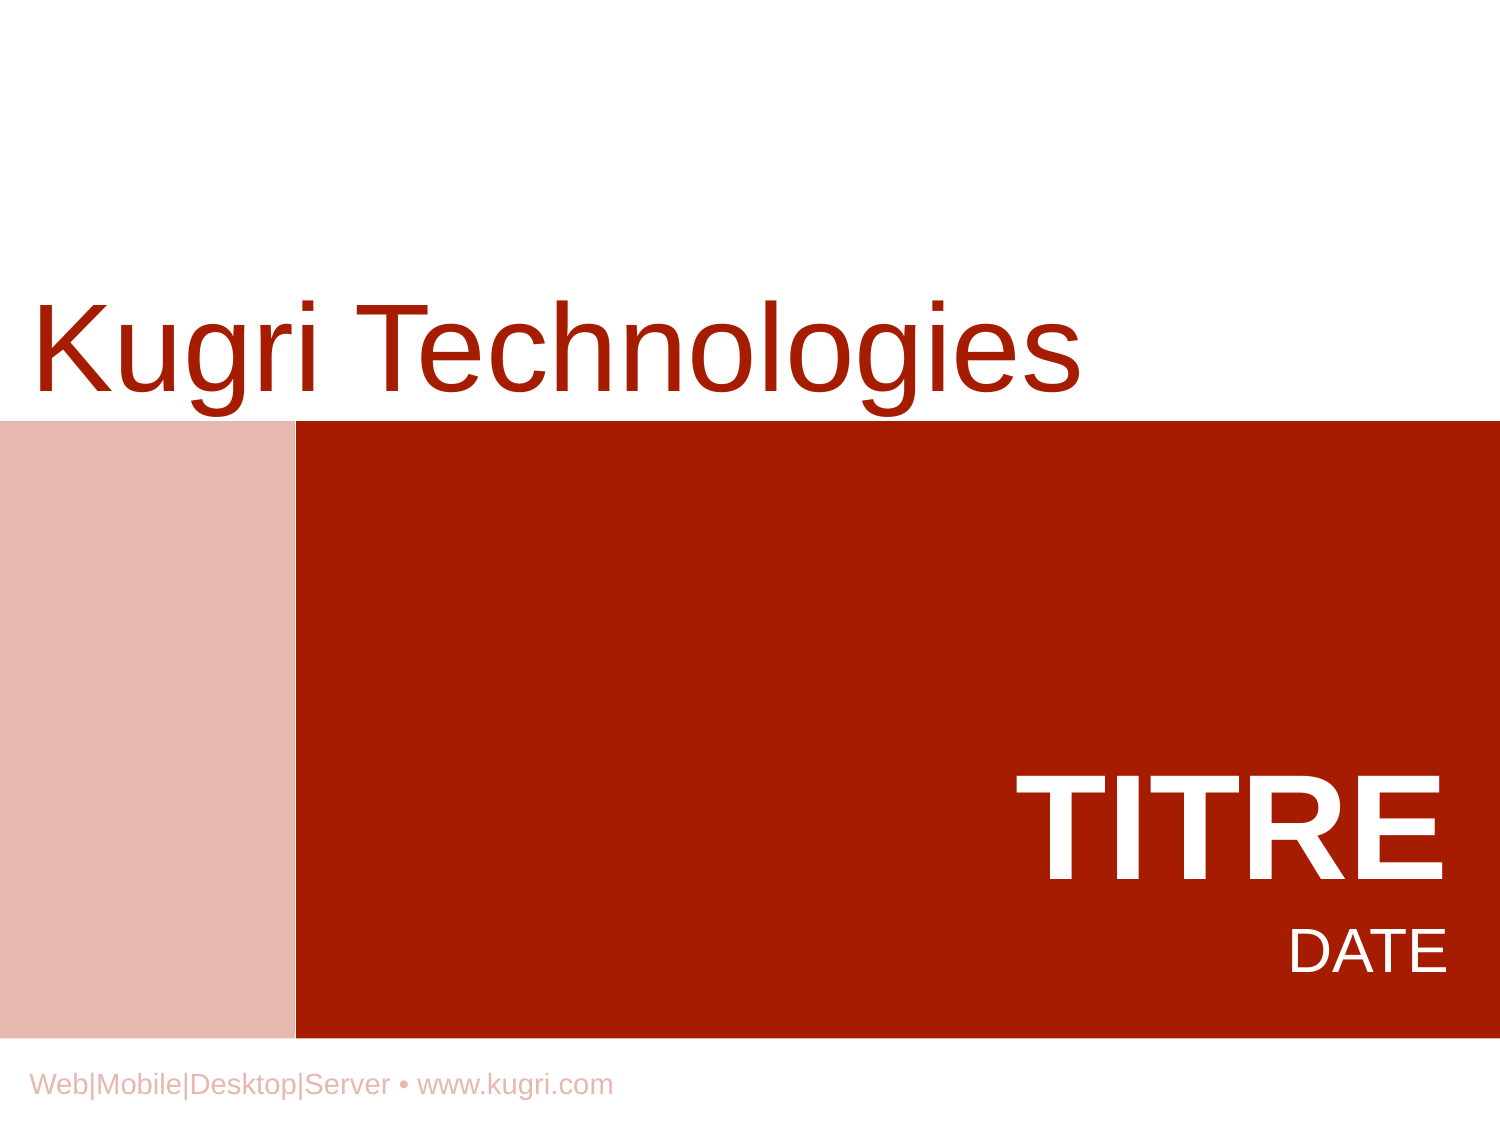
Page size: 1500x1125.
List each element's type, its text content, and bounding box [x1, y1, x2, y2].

title TITRE DATE [189, 746, 1465, 1000]
text_box Kugri Technologies [15, 251, 1193, 462]
text_box Web|Mobile|Desktop|Server • www.kugri.com [14, 1050, 1486, 1116]
text_box [0, 421, 296, 1039]
text_box [296, 421, 1500, 1039]
